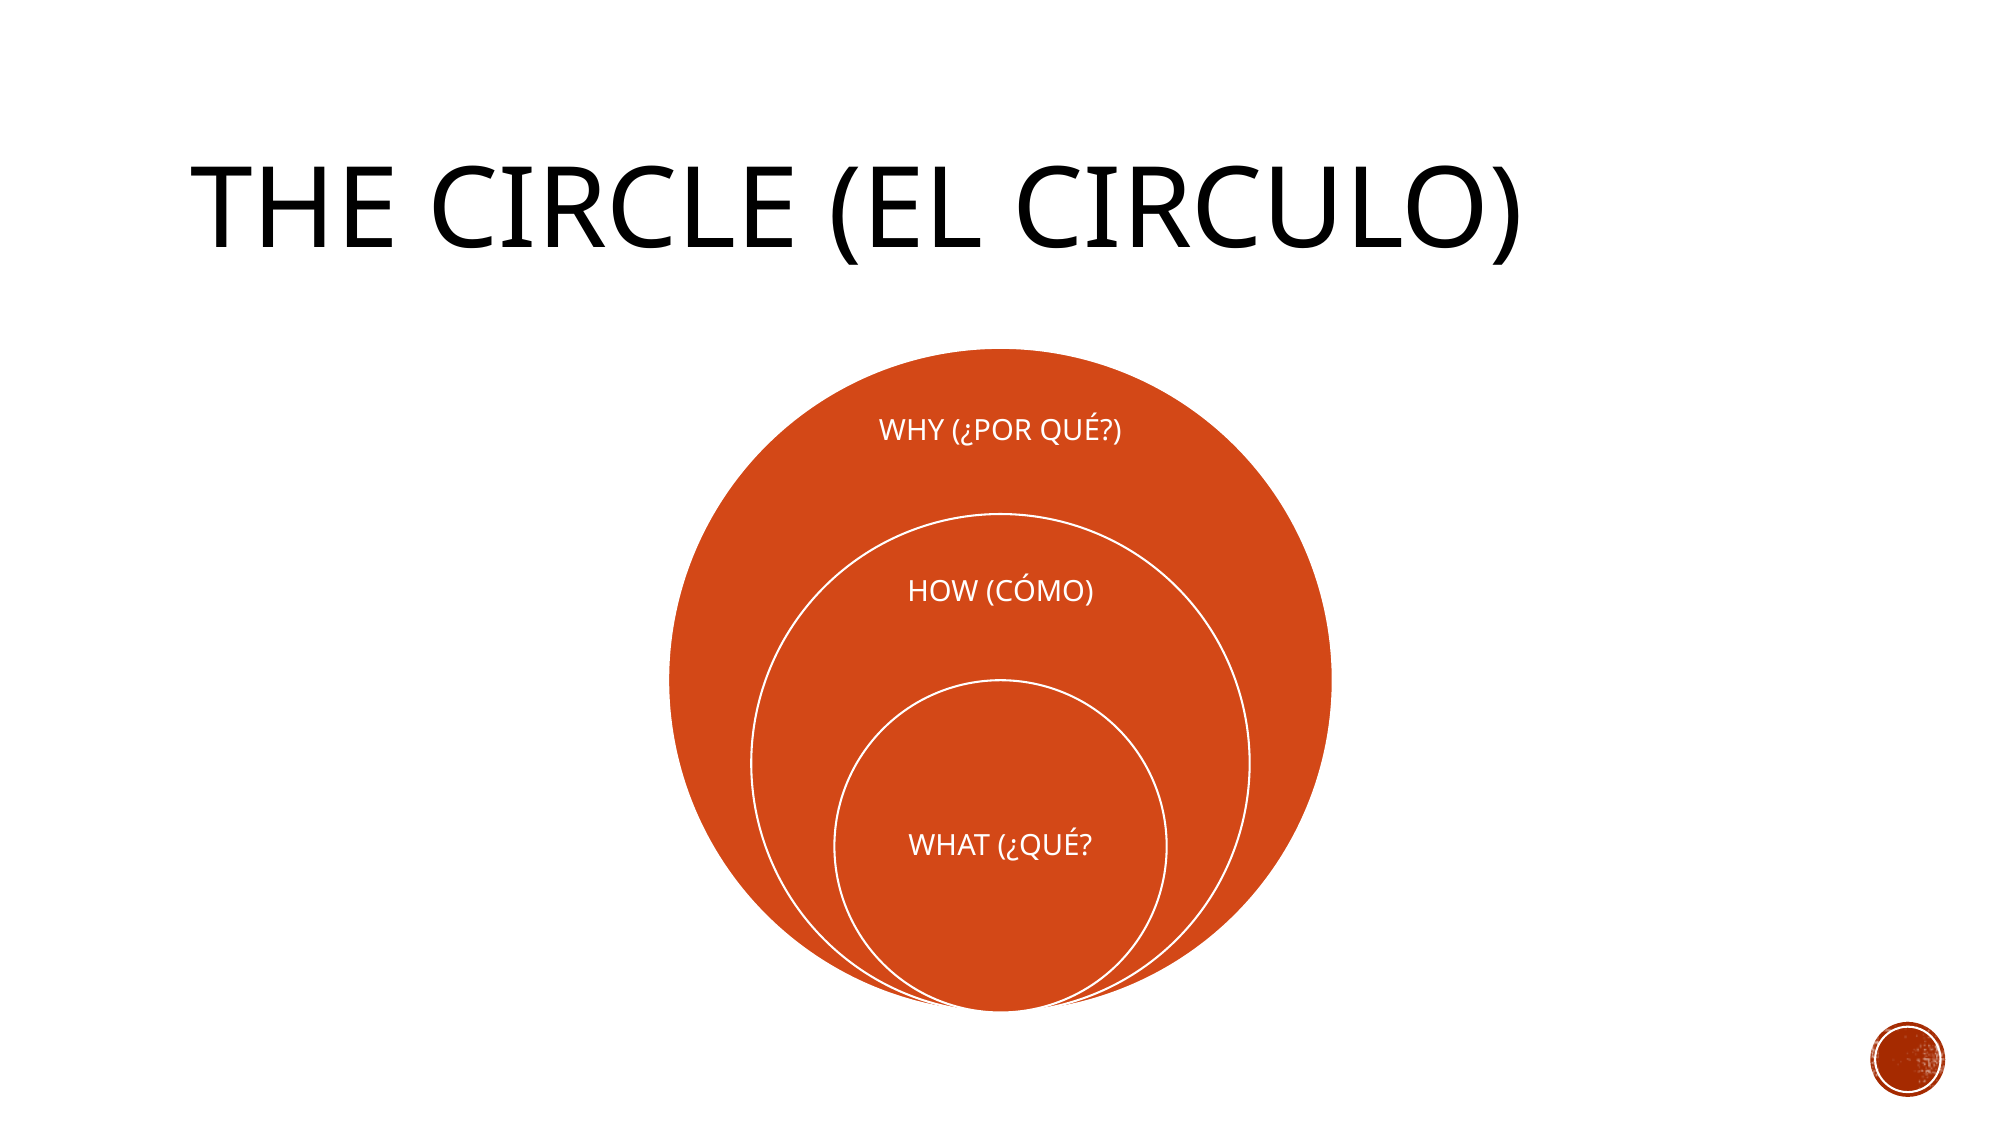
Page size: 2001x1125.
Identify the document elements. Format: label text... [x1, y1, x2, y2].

title THE CIRCLE (EL CIRCULO) [175, 79, 1826, 344]
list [176, 352, 1826, 1011]
